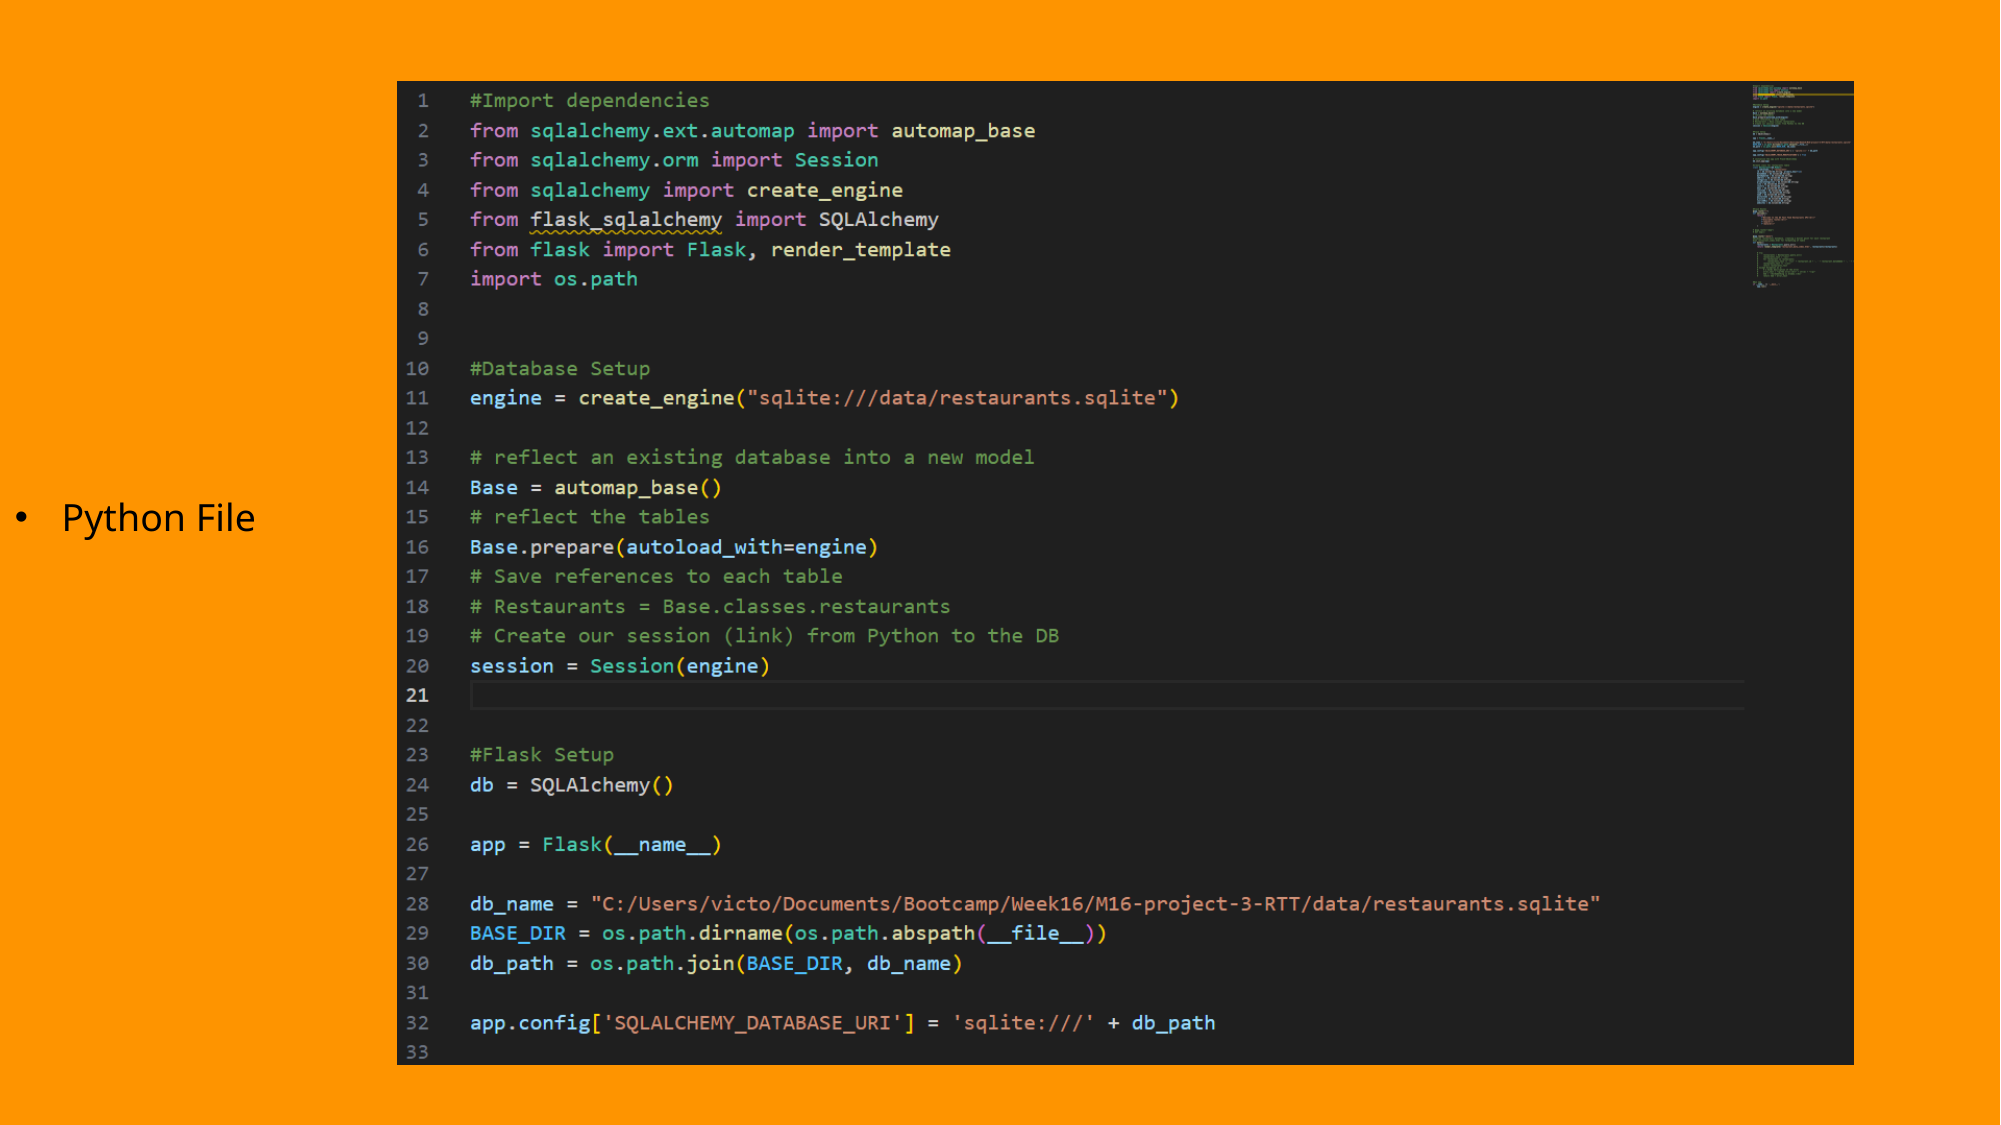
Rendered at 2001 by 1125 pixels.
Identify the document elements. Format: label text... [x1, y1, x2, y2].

picture [397, 81, 1854, 1065]
text_box Python File [0, 486, 397, 547]
